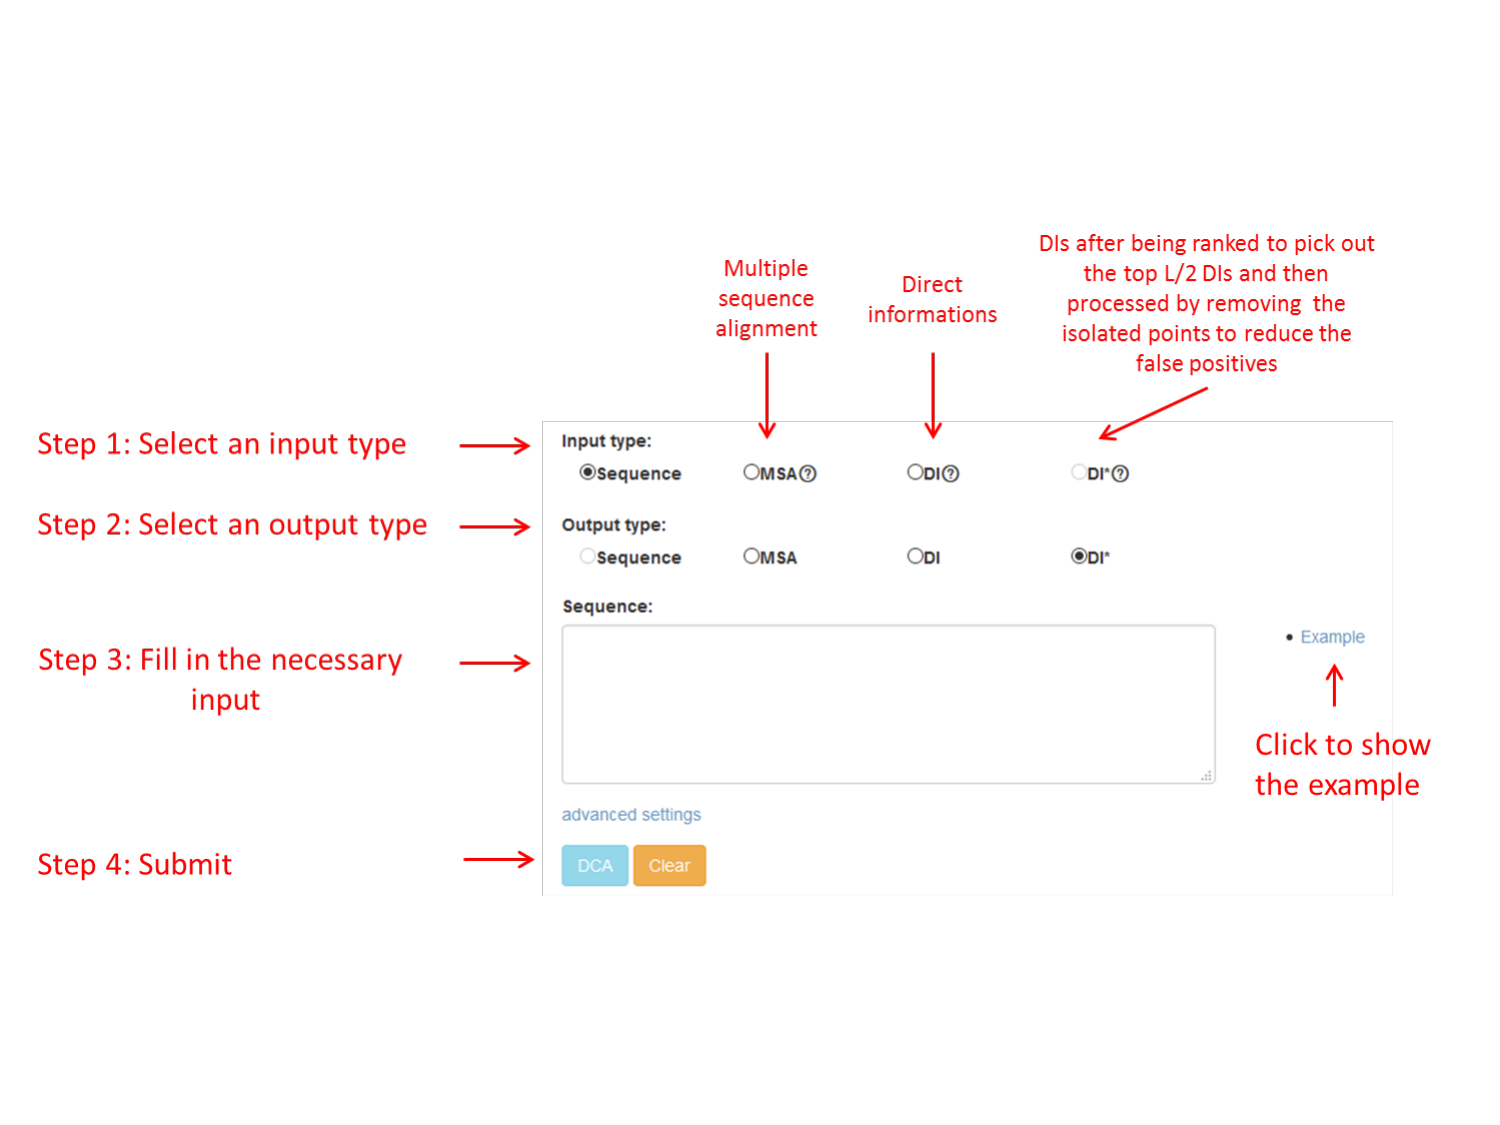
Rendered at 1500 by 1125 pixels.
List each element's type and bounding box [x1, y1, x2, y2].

picture [17, 221, 1483, 905]
